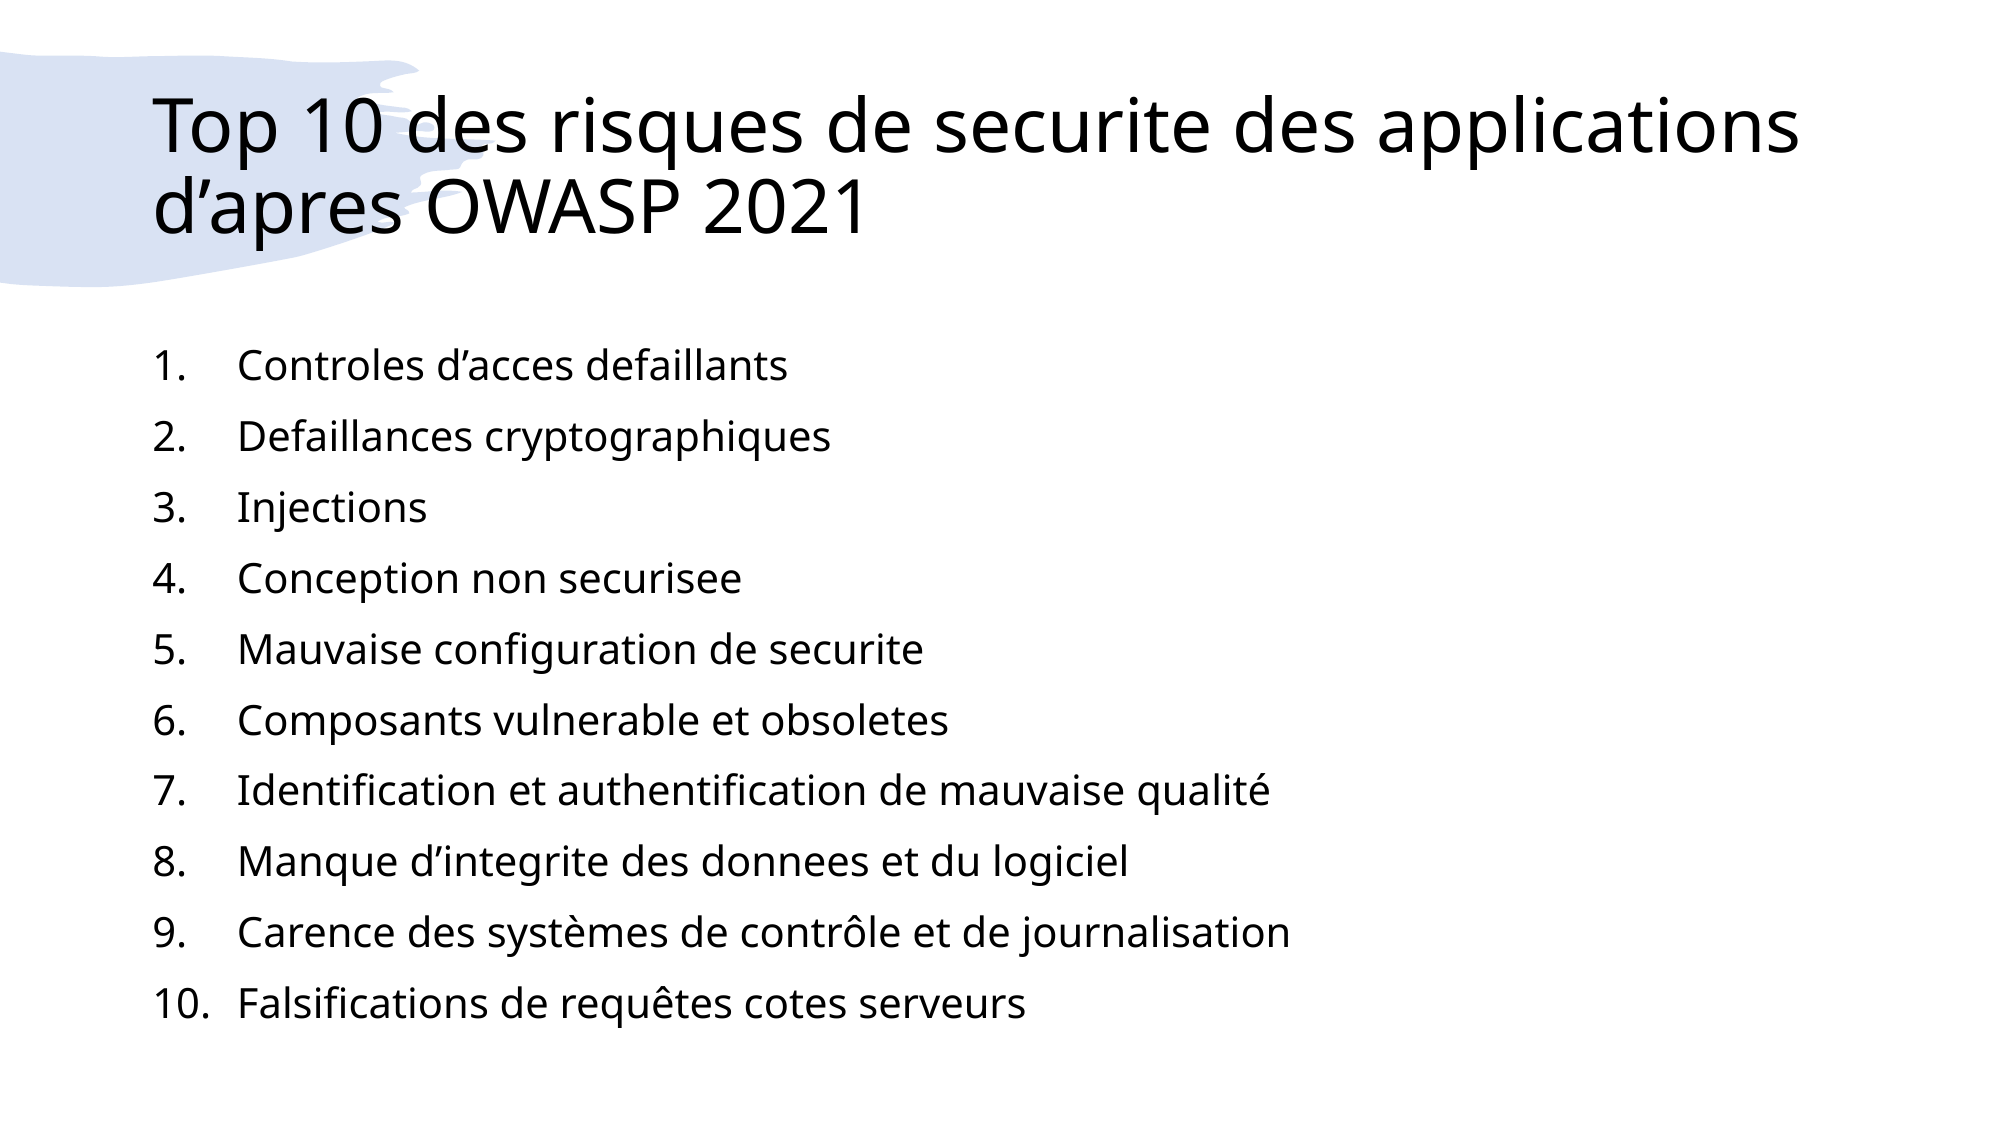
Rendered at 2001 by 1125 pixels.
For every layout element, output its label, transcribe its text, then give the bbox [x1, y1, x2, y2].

list Controles d’acces defaillants Defaillances cryptographiques Injections Conception non securisee Mauvaise configuration de securite Composants vulnerable et obsoletes Identification et authentification de mauvaise qualité Manque d’integrite des donnees et du logiciel Carence des systèmes de contrôle et de journalisation Falsifications de requêtes cotes serveurs [137, 331, 1863, 1014]
title Top 10 des risques de securite des applications d’apres OWASP 2021 [137, 59, 1863, 278]
